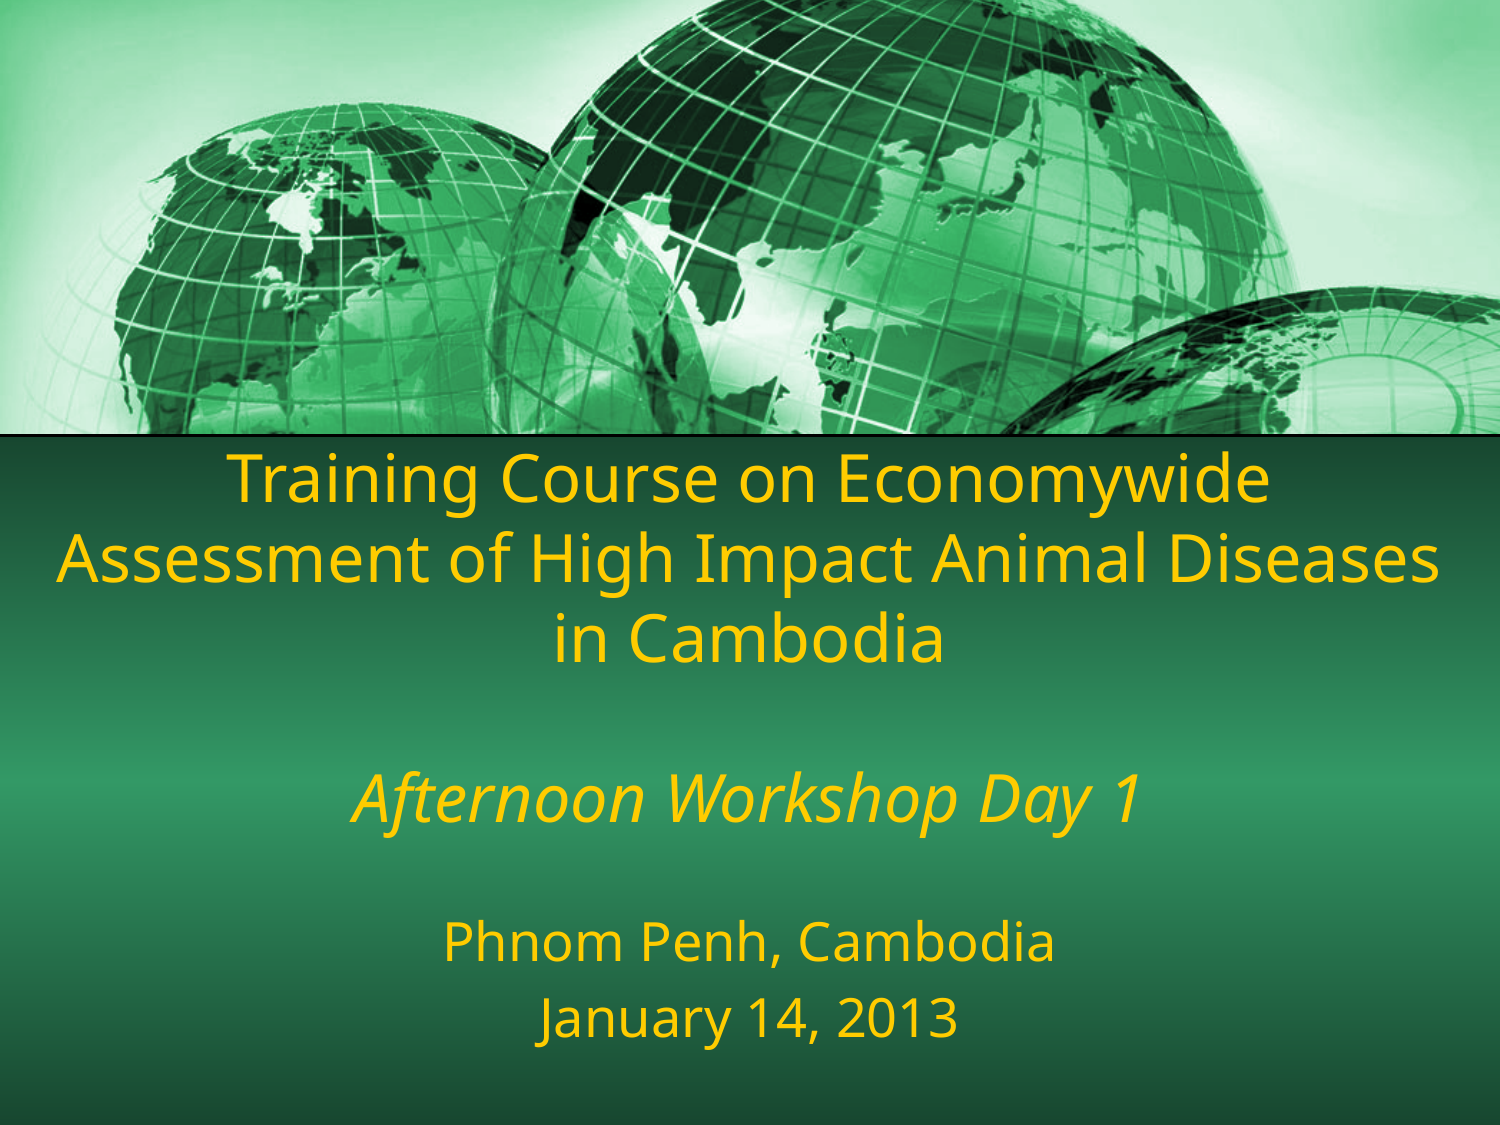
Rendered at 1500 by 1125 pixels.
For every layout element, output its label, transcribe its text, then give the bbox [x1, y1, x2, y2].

subtitle Phnom Penh, Cambodia January 14, 2013 [33, 899, 1467, 1086]
title Training Course on Economywide Assessment of High Impact Animal Diseases in Cambodia Afternoon Workshop Day 1 [33, 541, 1467, 730]
picture [0, 0, 1500, 434]
